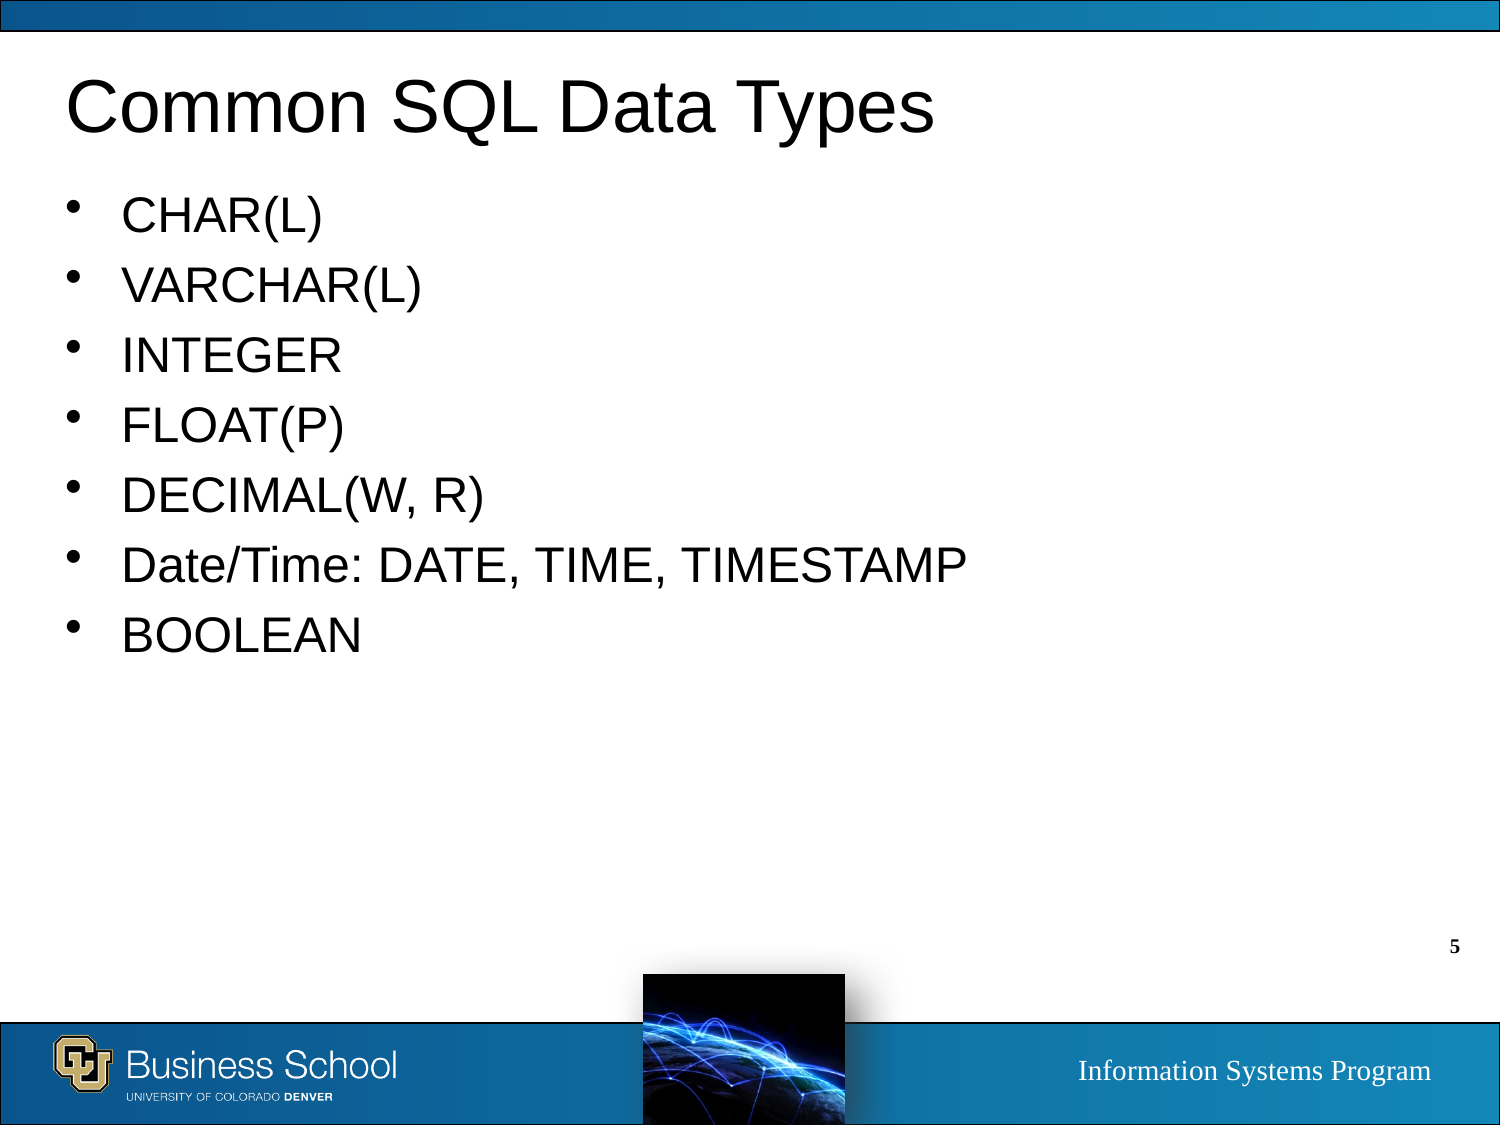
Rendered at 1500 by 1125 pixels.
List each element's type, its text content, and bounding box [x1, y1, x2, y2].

picture [53, 1034, 396, 1101]
list CHAR(L) VARCHAR(L) INTEGER FLOAT(P) DECIMAL(W, R) Date/Time: DATE, TIME, TIMESTAMP BOOLEAN [49, 174, 1426, 913]
title Common SQL Data Types [49, 49, 1426, 163]
picture [643, 974, 845, 1125]
